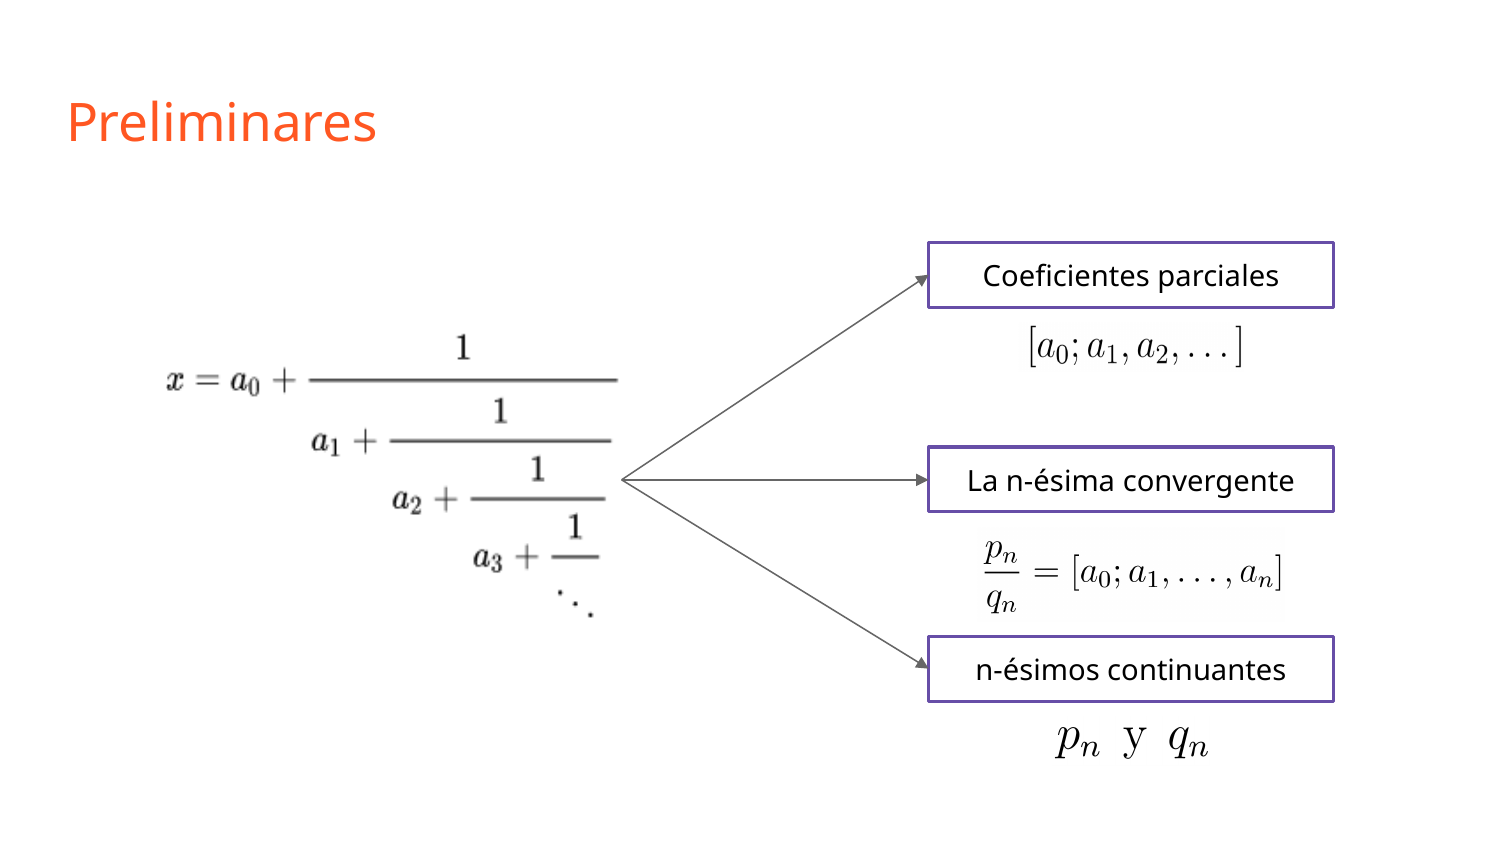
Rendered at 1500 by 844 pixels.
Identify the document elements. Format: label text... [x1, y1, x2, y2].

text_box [621, 274, 929, 479]
picture [1051, 716, 1211, 766]
text_box Coeficientes parciales [928, 242, 1334, 308]
title Preliminares [51, 72, 1449, 167]
picture [166, 323, 621, 637]
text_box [621, 479, 929, 670]
text_box n-ésimos continuantes [928, 636, 1334, 702]
picture [977, 527, 1285, 622]
text_box La n-ésima convergente [933, 446, 1334, 512]
picture [1018, 322, 1244, 372]
